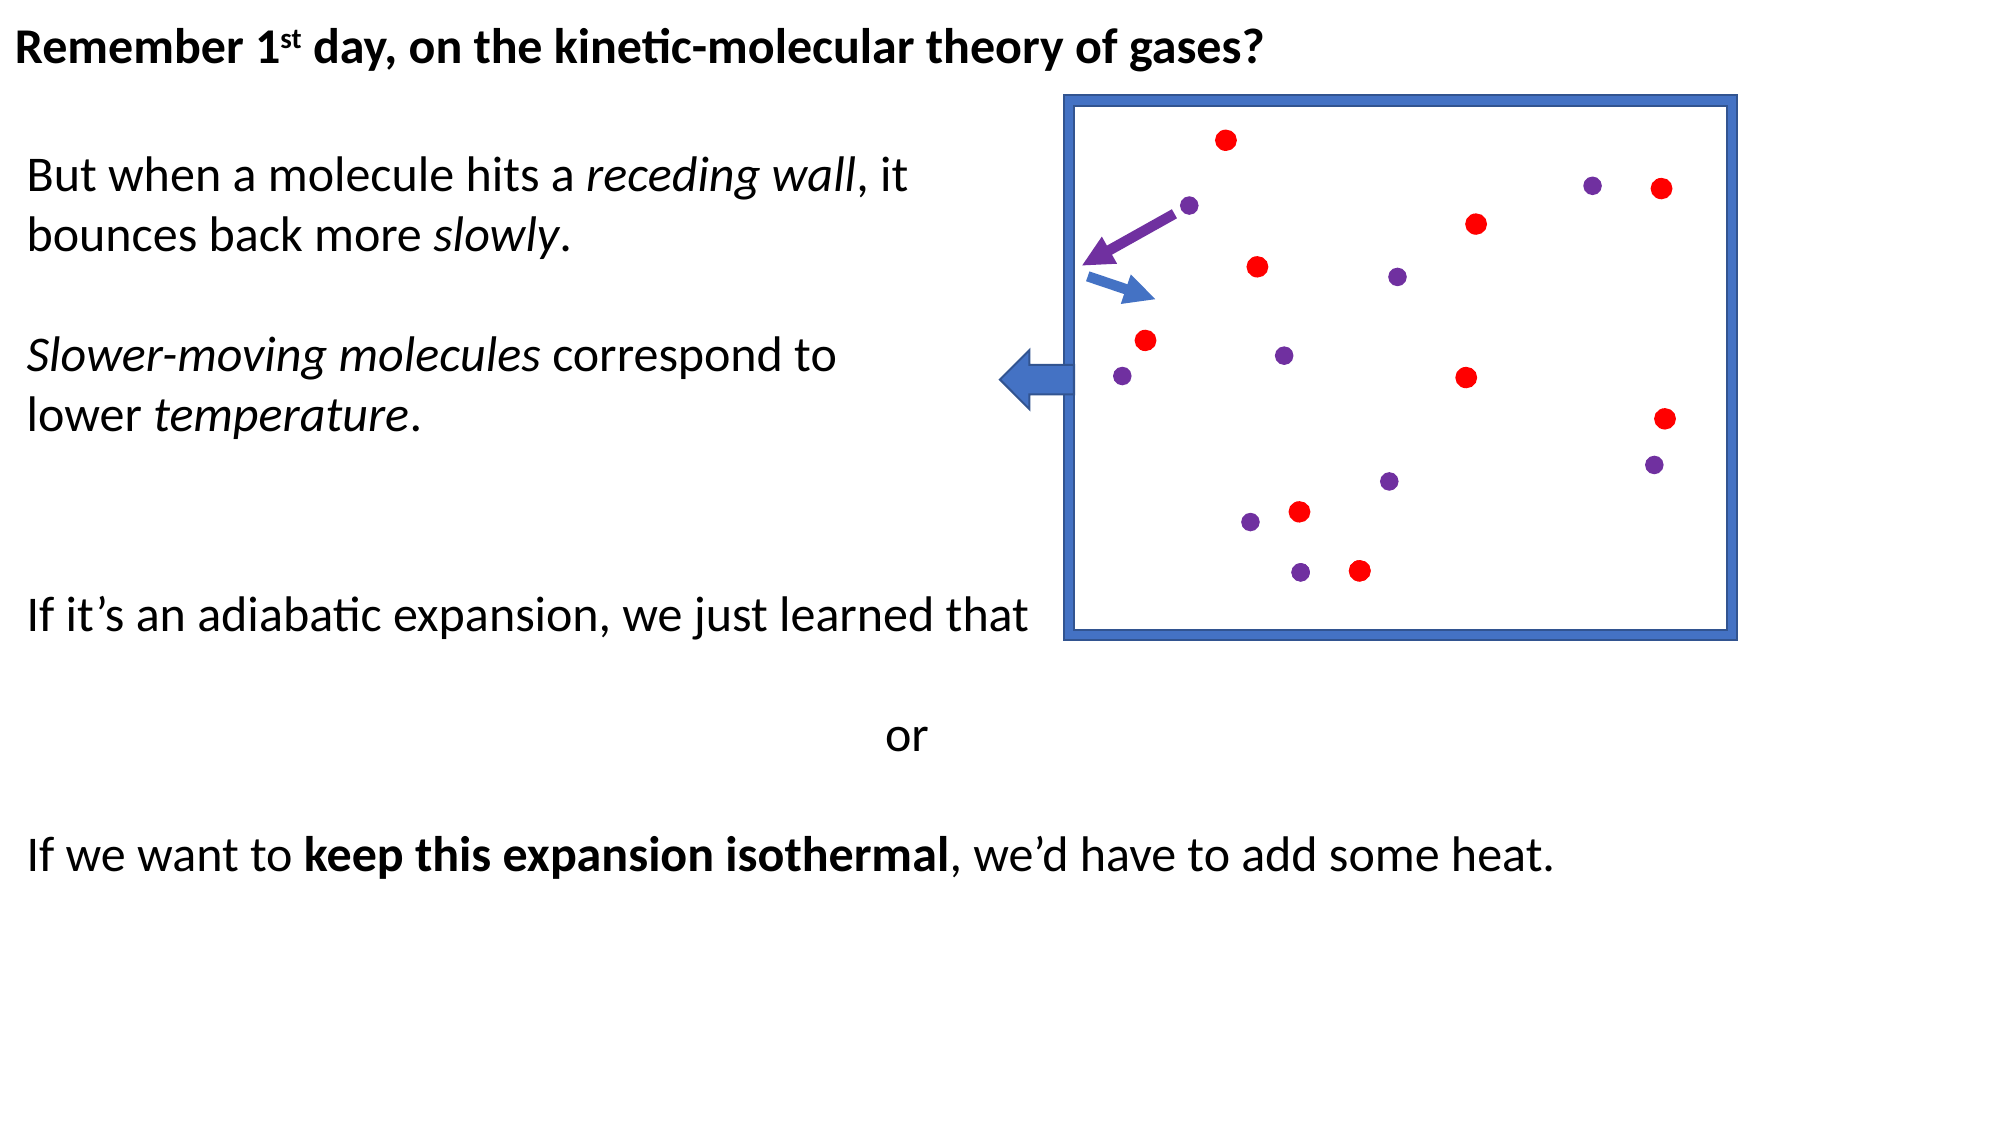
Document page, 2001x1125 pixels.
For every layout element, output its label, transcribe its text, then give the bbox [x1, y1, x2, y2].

text_box But when a molecule hits a receding wall, it bounces back more slowly. Slower-moving molecules correspond to lower temperature. [11, 134, 975, 449]
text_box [999, 95, 1738, 641]
text_box Remember 1st day, on the kinetic-molecular theory of gases? [0, 6, 1956, 81]
